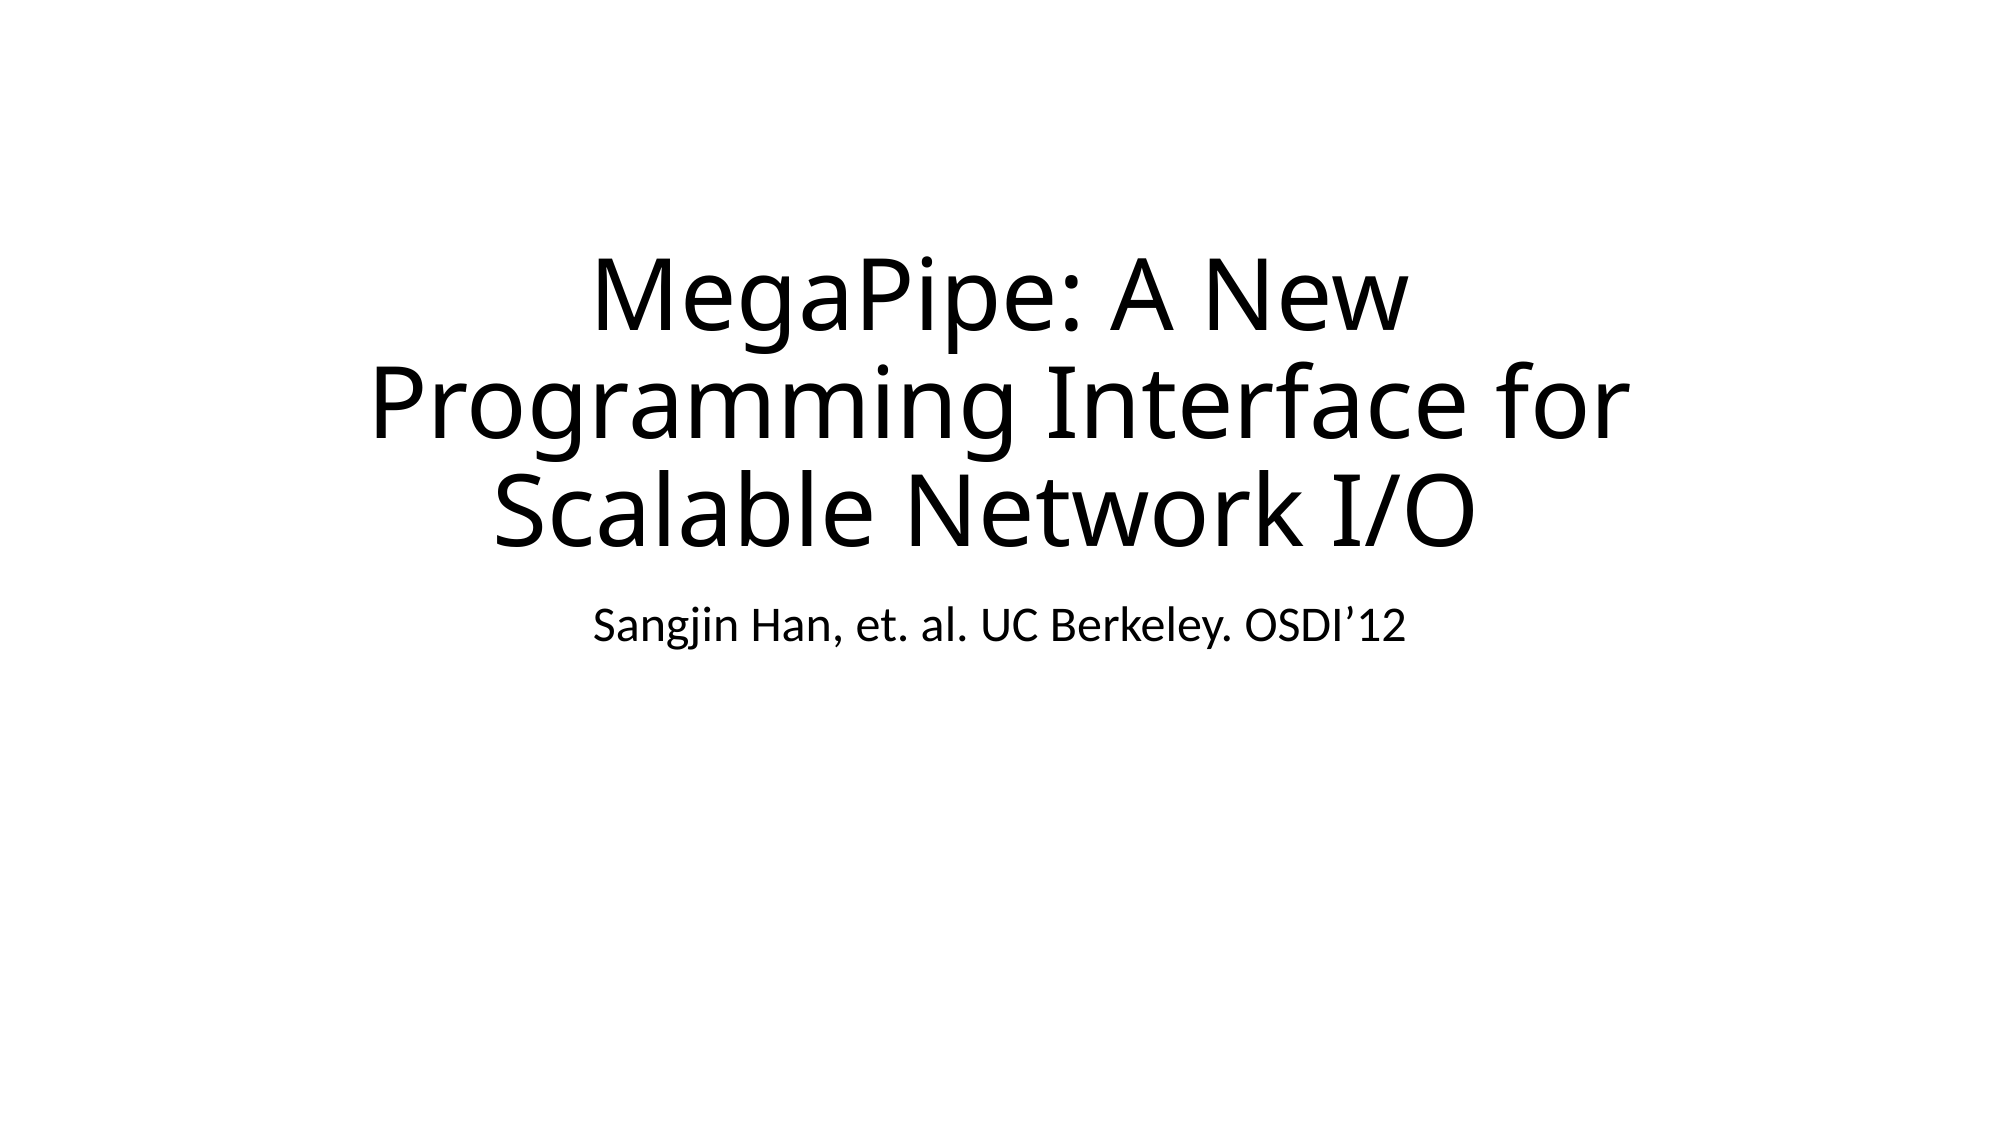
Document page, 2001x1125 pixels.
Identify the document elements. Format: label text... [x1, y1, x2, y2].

title MegaPipe: A New Programming Interface for Scalable Network I/O [249, 184, 1750, 576]
subtitle Sangjin Han, et. al. UC Berkeley. OSDI’12 [249, 590, 1750, 863]
